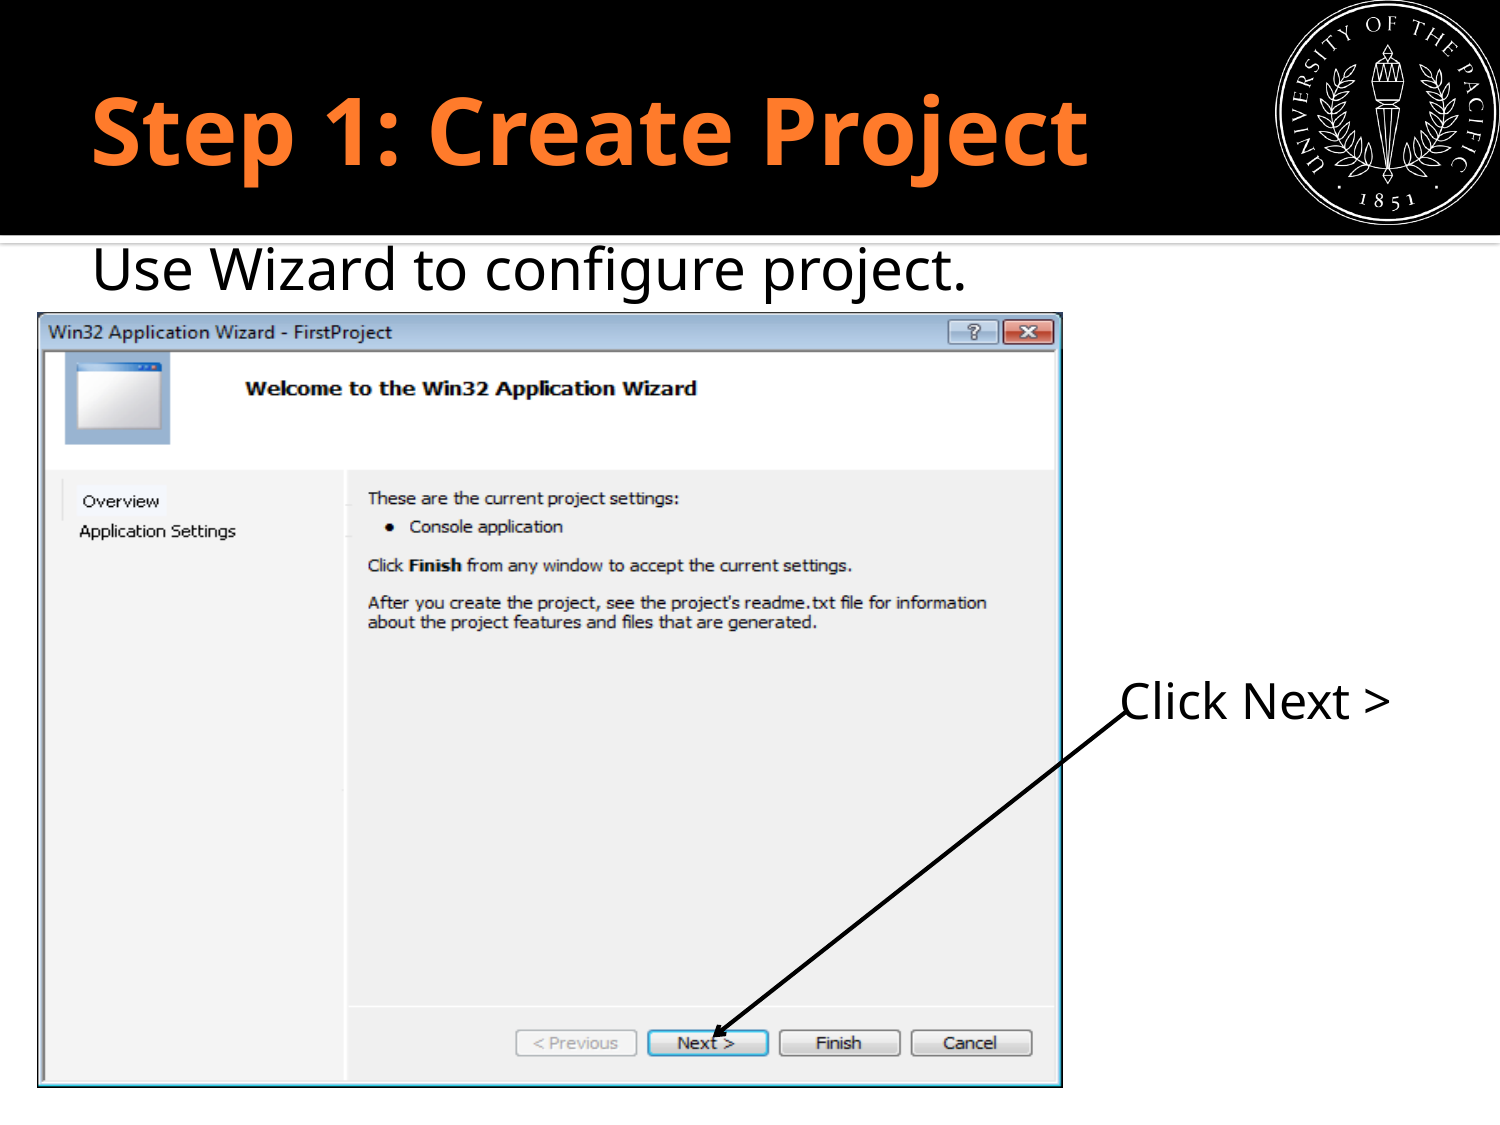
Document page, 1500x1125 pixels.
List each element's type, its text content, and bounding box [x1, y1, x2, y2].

picture [37, 312, 1063, 1088]
title Step 1: Create Project [75, 25, 1263, 224]
text_box Click Next > [1069, 662, 1463, 738]
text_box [712, 712, 1125, 1038]
picture [1275, 0, 1500, 225]
list Use Wizard to configure project. [62, 224, 1413, 338]
